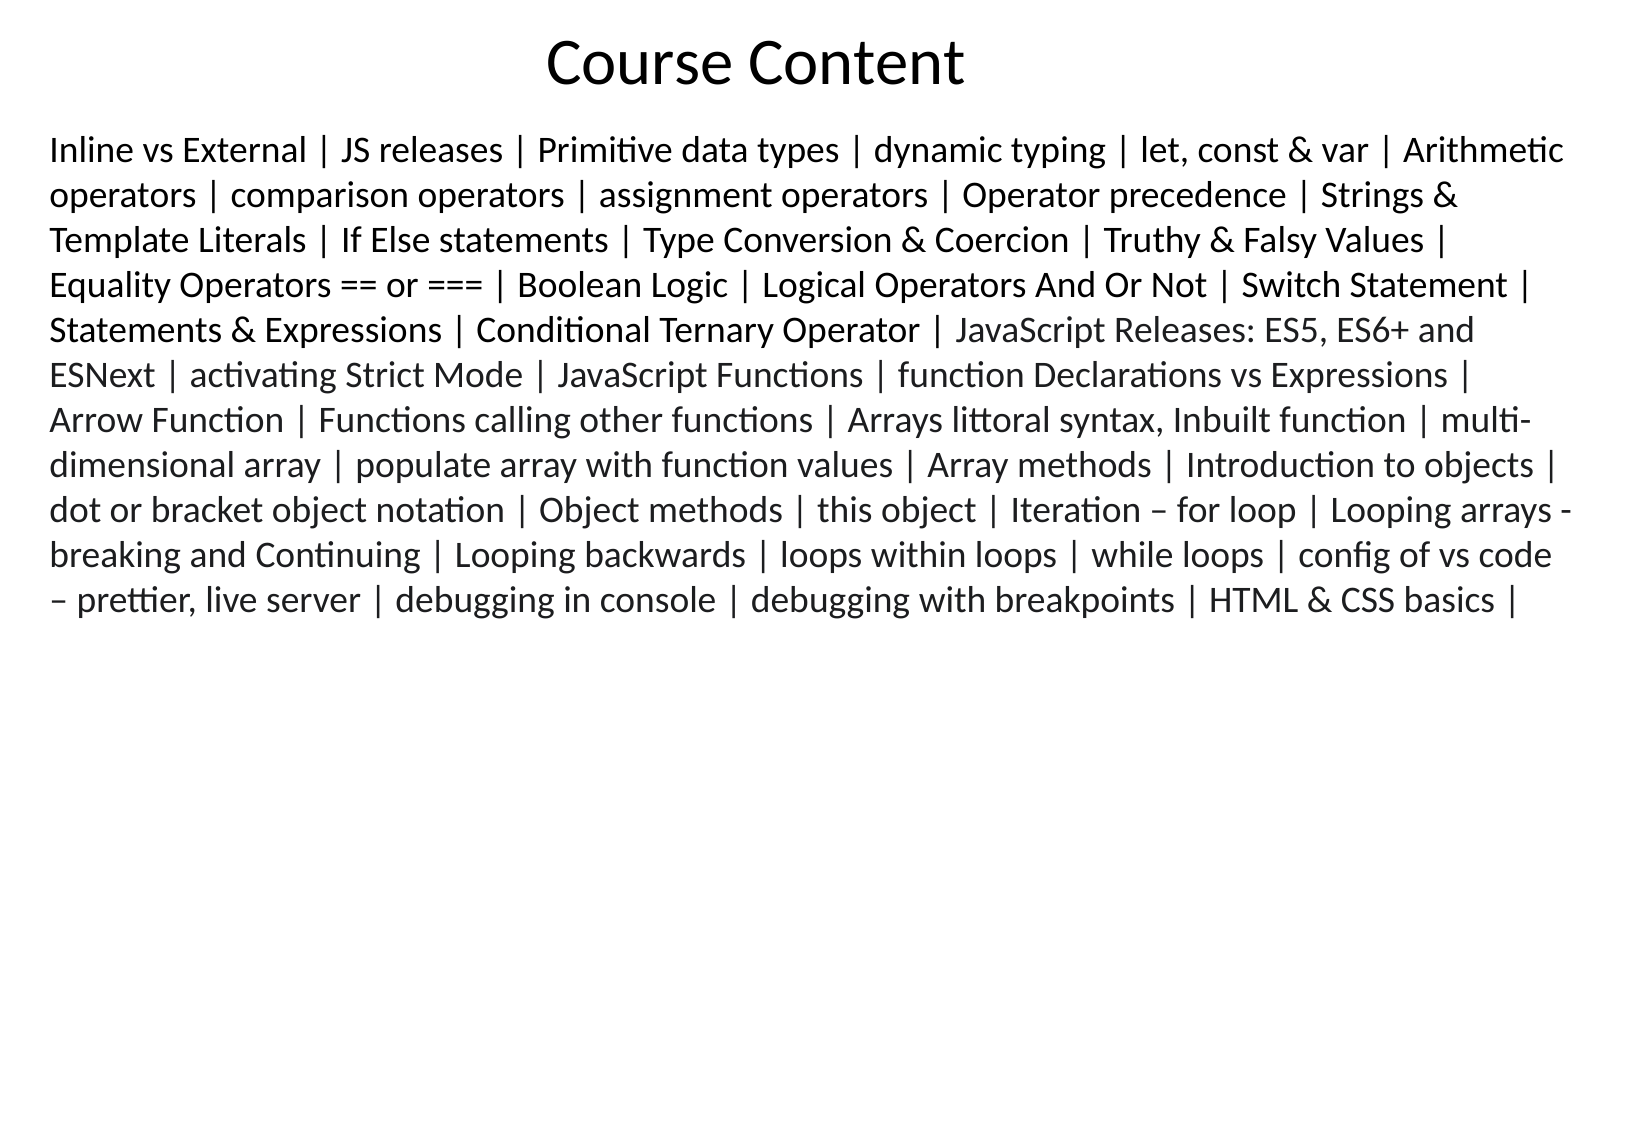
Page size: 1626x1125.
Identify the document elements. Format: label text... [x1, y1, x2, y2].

text_box Inline vs External | JS releases | Primitive data types | dynamic typing | let, const & var | Arithmetic operators | comparison operators | assignment operators | Operator precedence | Strings & Template Literals | If Else statements | Type Conversion & Coercion | Truthy & Falsy Values | Equality Operators == or === | Boolean Logic | Logical Operators And Or Not | Switch Statement | Statements & Expressions | Conditional Ternary Operator | JavaScript Releases: ES5, ES6+ and ESNext | activating Strict Mode | JavaScript Functions | function Declarations vs Expressions | Arrow Function | Functions calling other functions | Arrays littoral syntax, Inbuilt function | multi-dimensional array | populate array with function values | Array methods | Introduction to objects | dot or bracket object notation | Object methods | this object | Iteration – for loop | Looping arrays - breaking and Continuing | Looping backwards | loops within loops | while loops | config of vs code – prettier, live server | debugging in console | debugging with breakpoints | HTML & CSS basics | [34, 117, 1591, 807]
text_box Course Content [531, 20, 1289, 101]
